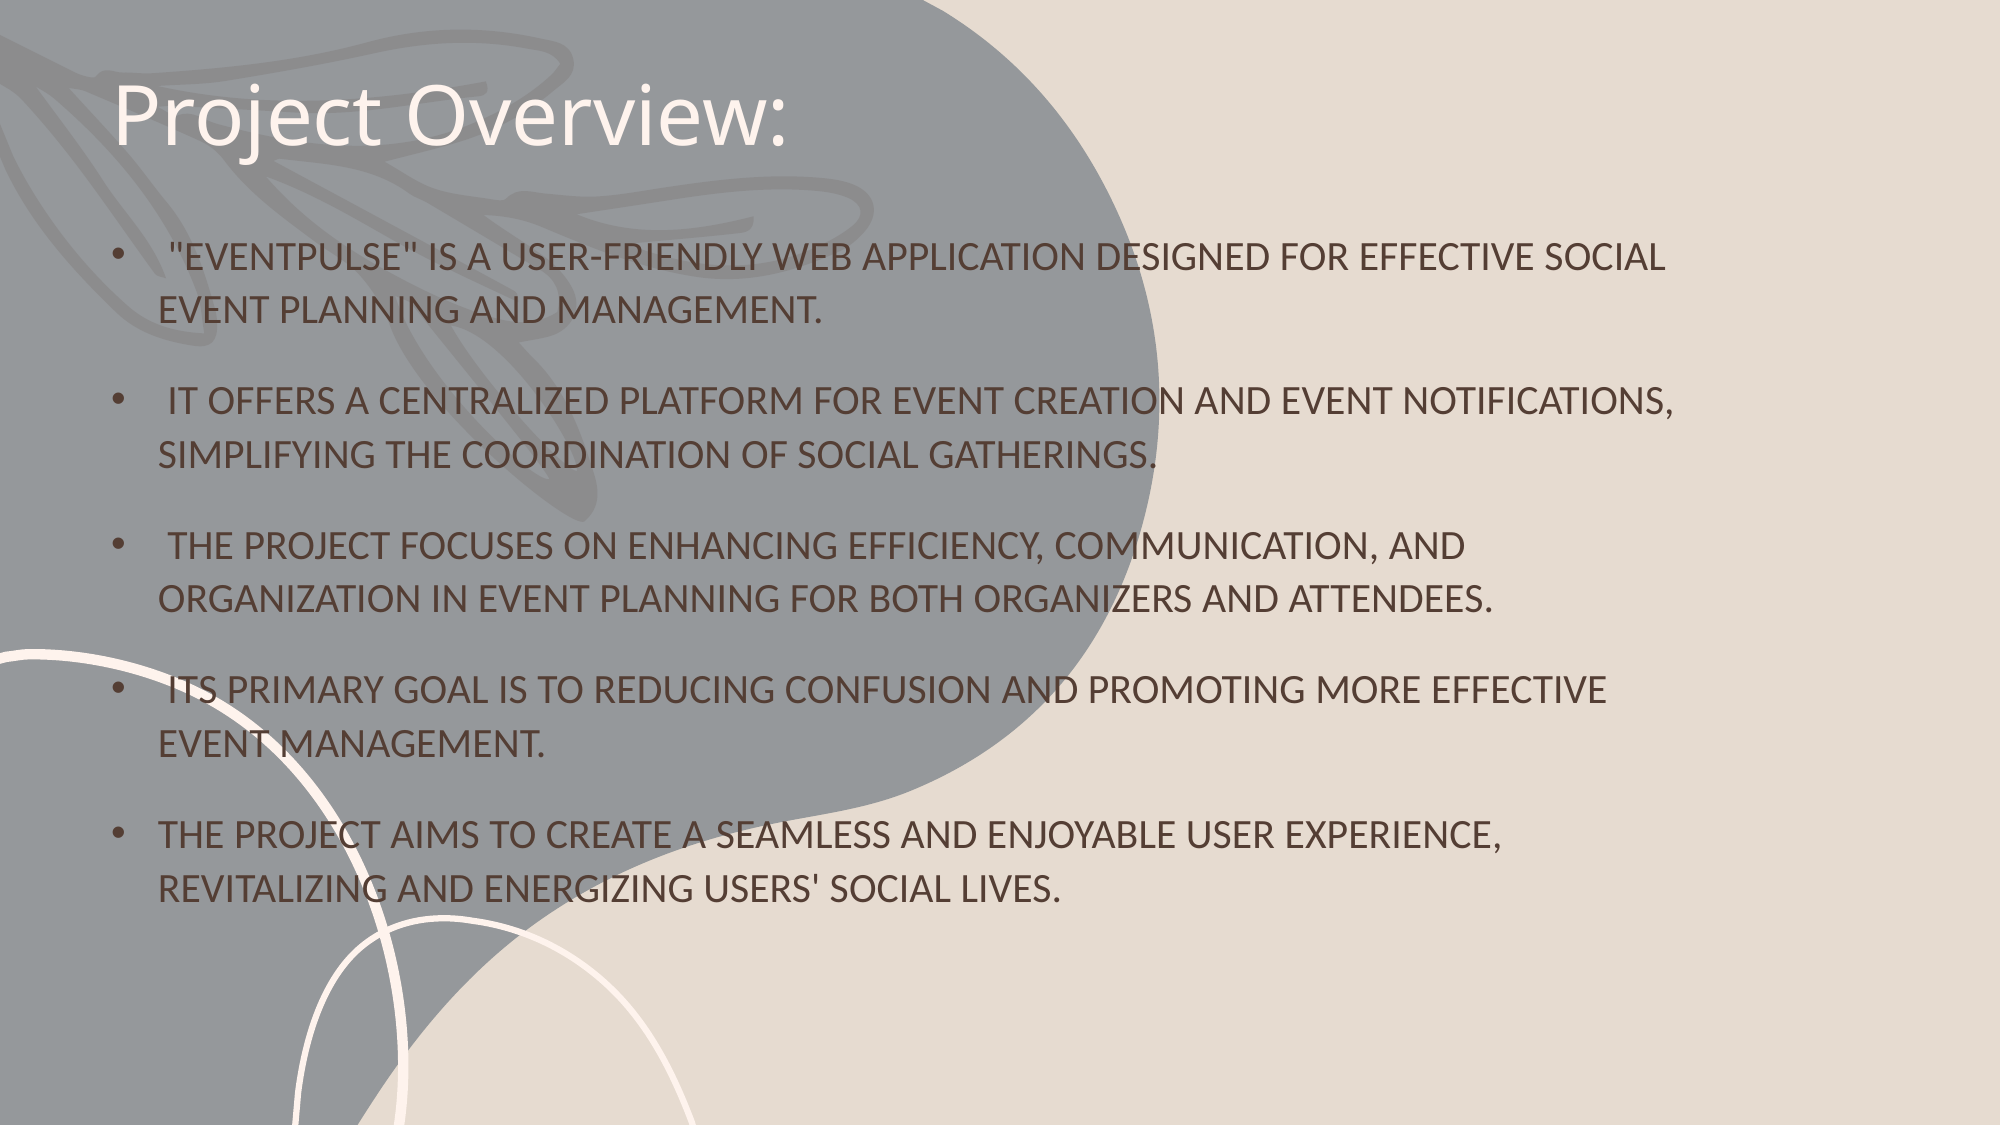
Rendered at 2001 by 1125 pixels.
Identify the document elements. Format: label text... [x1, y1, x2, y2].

title Project Overview: [0, 0, 962, 218]
list "EventPulse" is a user-friendly web application designed for effective social event planning and management. It offers a centralized platform for event creation and event notifications, simplifying the coordination of social gatherings. The project focuses on enhancing efficiency, communication, and organization in event planning for both organizers and attendees. Its primary goal is to reducing confusion and promoting more effective event management. The project aims to create a seamless and enjoyable user experience, revitalizing and energizing users' social lives. [96, 217, 1736, 995]
